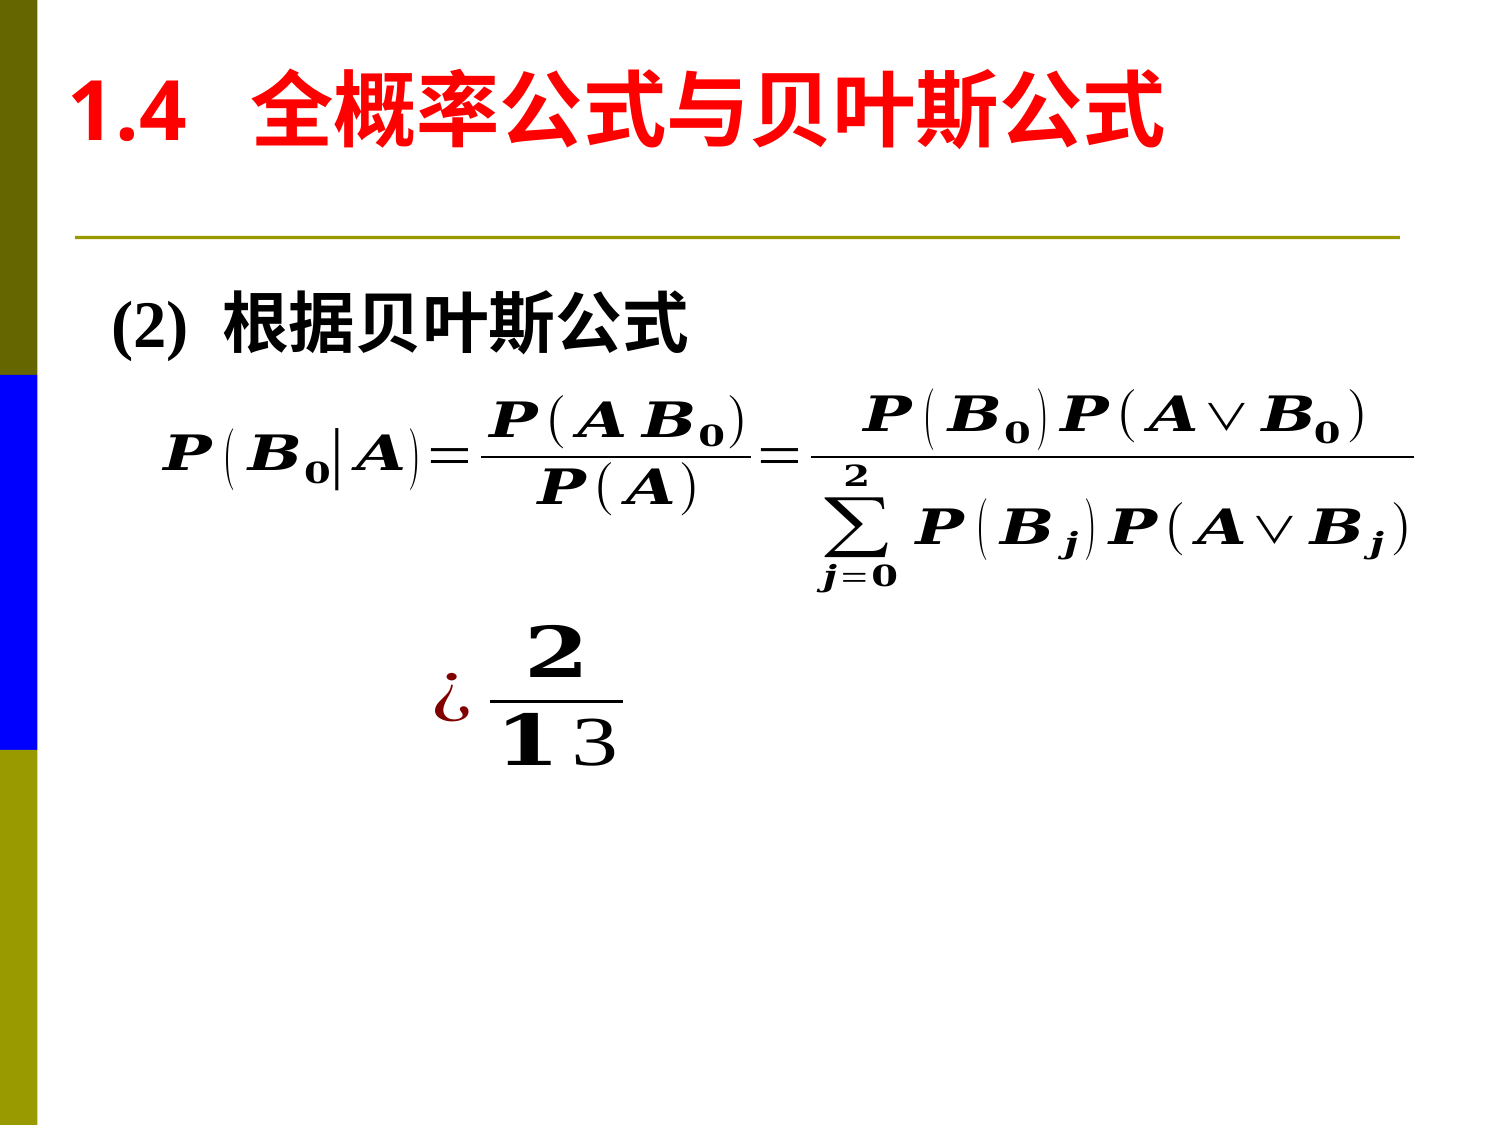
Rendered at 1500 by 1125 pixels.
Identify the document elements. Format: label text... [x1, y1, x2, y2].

text_box (2) 根据贝叶斯公式 [96, 273, 720, 368]
text_box 1.4 全概率公式与贝叶斯公式 [53, 49, 1200, 164]
